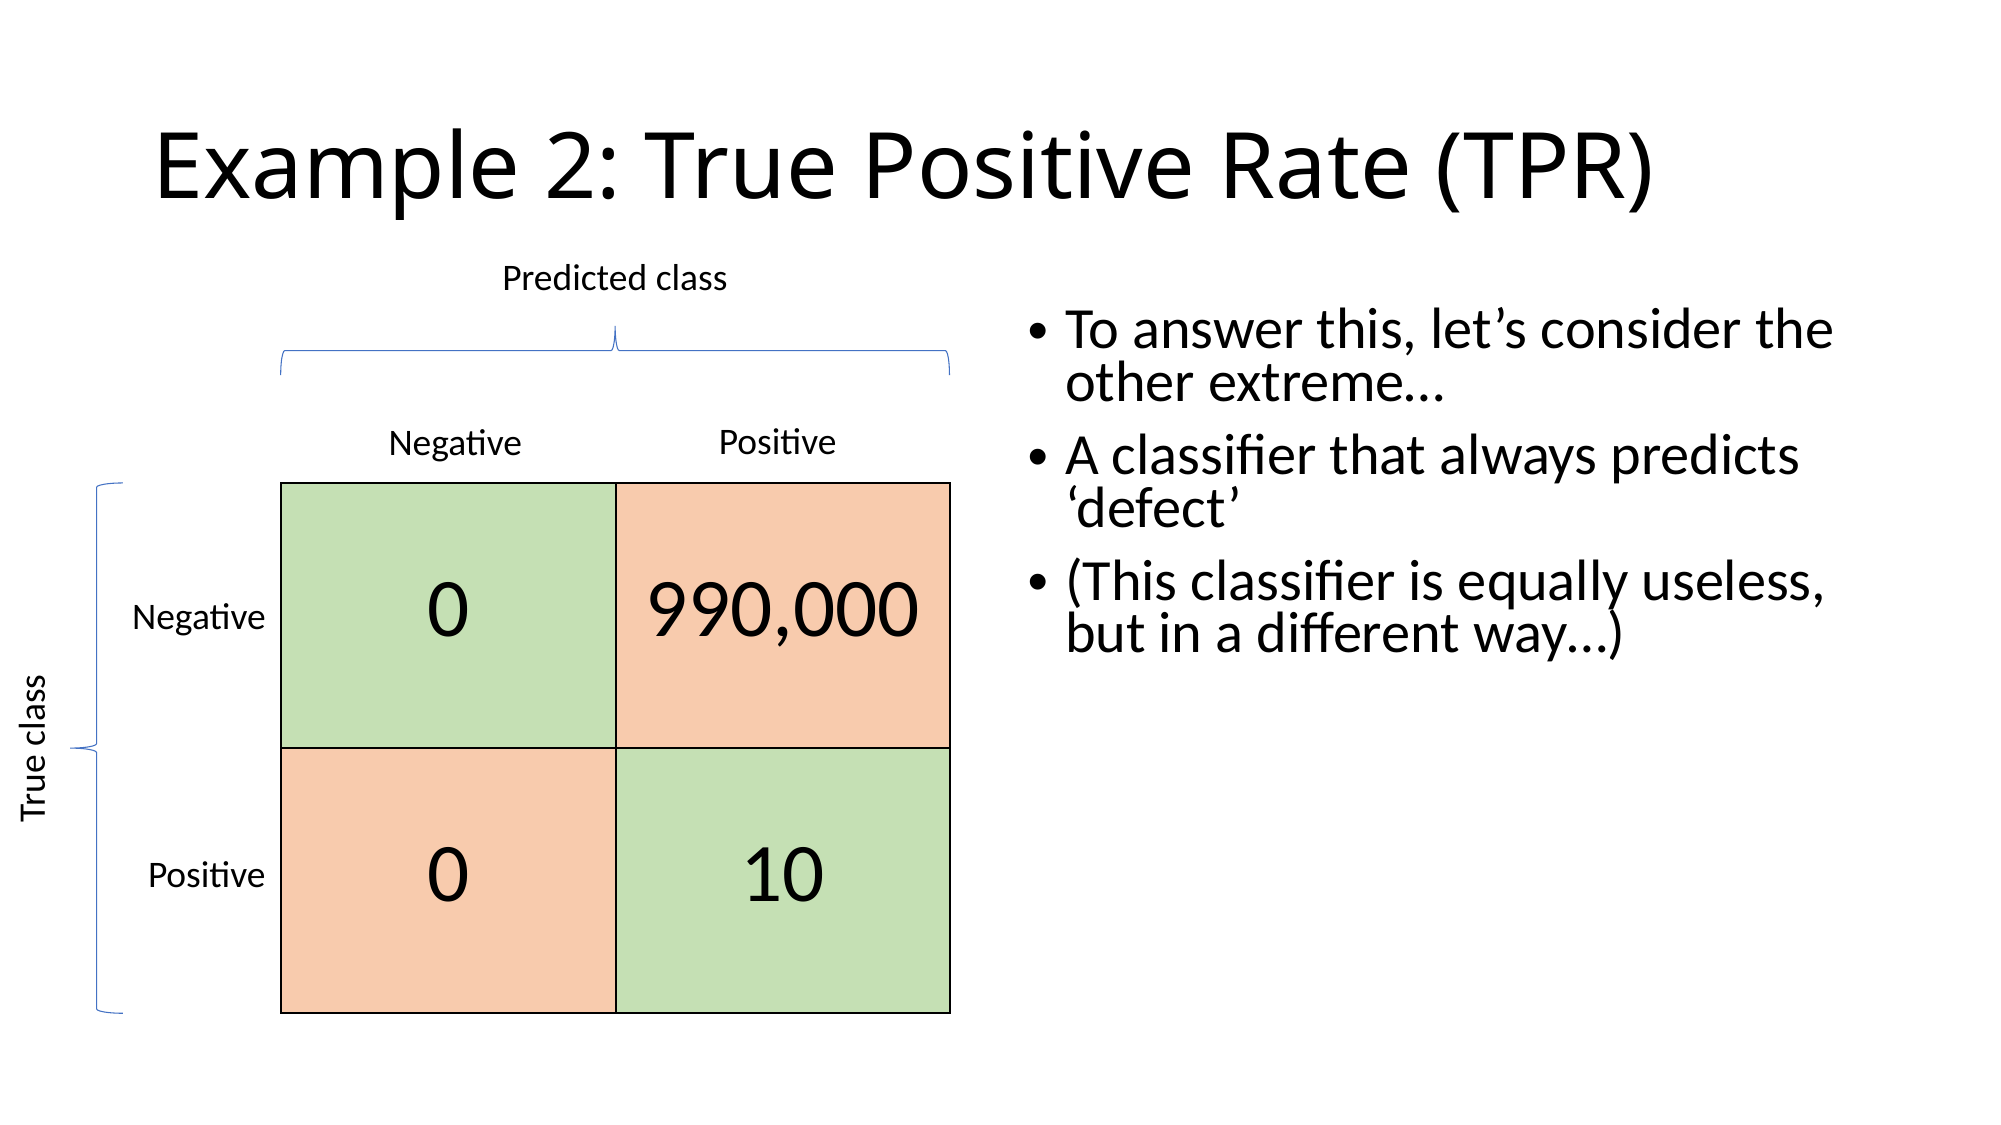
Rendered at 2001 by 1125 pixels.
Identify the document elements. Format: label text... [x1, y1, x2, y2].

text_box True class [0, 621, 60, 875]
text_box [96, 902, 123, 1014]
text_box Predicted class [442, 245, 788, 306]
text_box Positive [26, 842, 281, 902]
table_cell 10 [617, 749, 949, 1012]
table_header 0 [282, 484, 615, 747]
text_box Negative [26, 584, 281, 645]
text_box [280, 325, 951, 376]
text_box Positive [650, 409, 905, 470]
text_box [70, 645, 123, 842]
text_box Negative [328, 410, 583, 470]
table_cell 0 [282, 749, 615, 1012]
title Example 2: True Positive Rate (TPR) [137, 59, 1863, 278]
list To answer this, let’s consider the other extreme… A classifier that always predicts ‘defect’ (This classifier is equally useless, but in a different way…) [1012, 299, 1863, 1014]
text_box [96, 482, 123, 584]
table_header 990,000 [617, 484, 949, 747]
